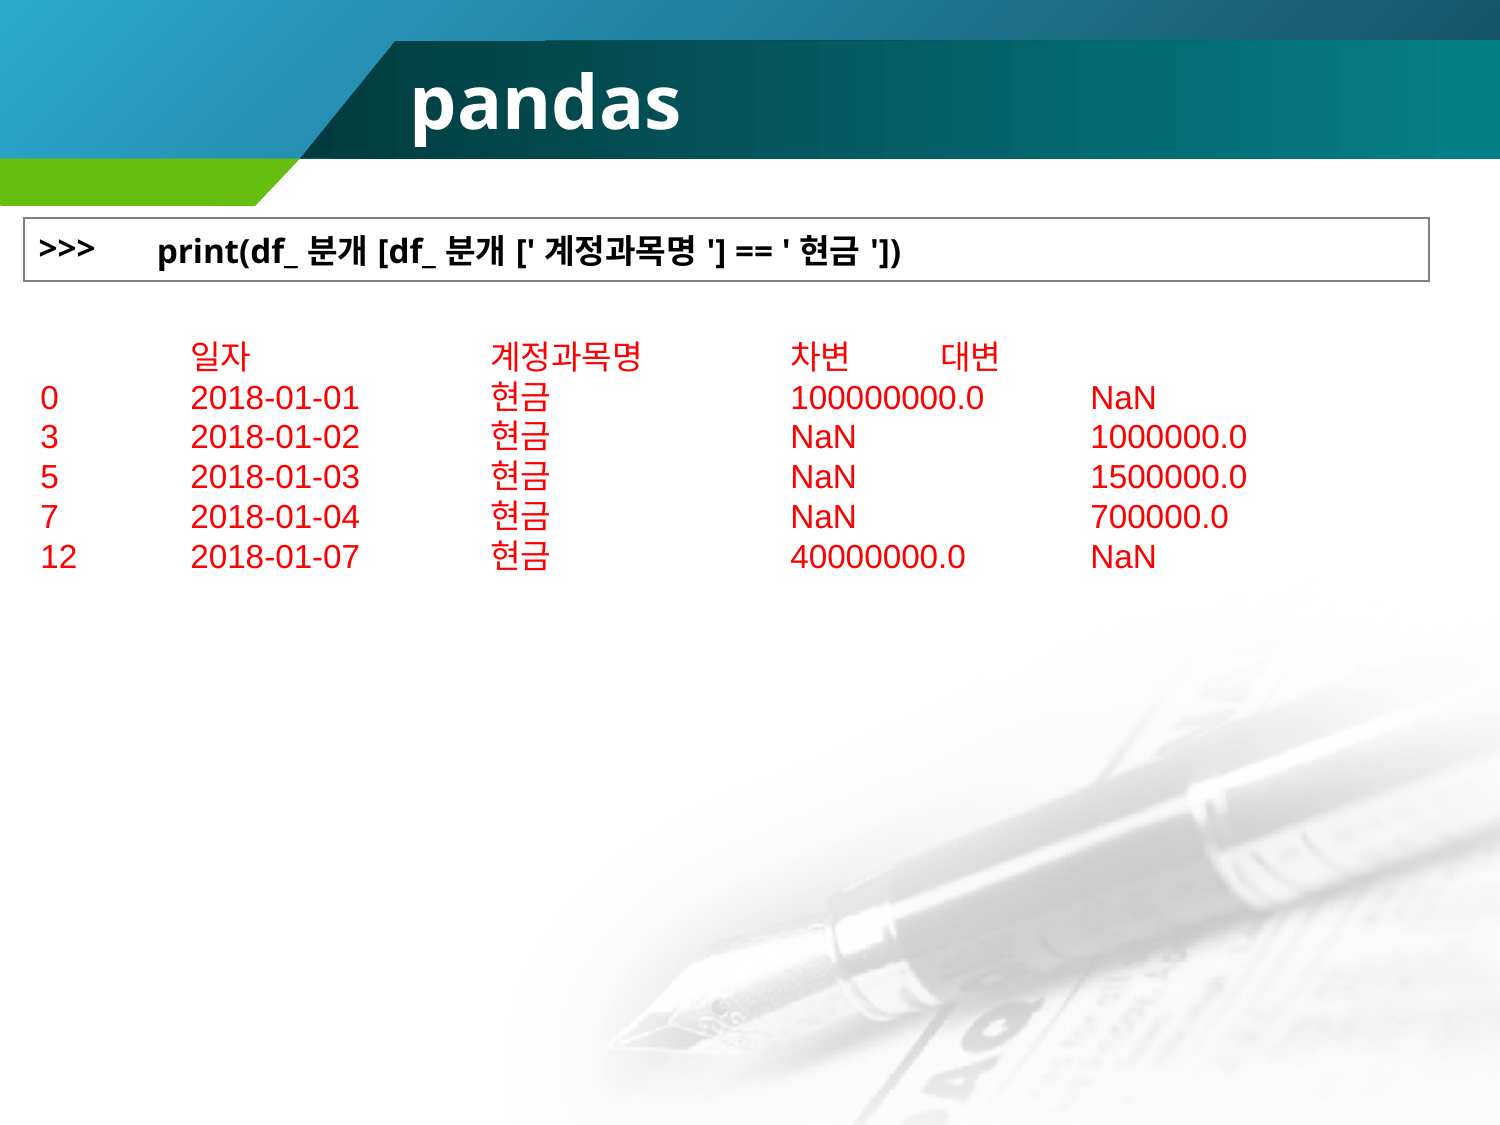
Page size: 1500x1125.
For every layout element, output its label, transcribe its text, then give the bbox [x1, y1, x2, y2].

text_box 일자 계정과목명 차변 대변 0 2018-01-01 현금 100000000.0 NaN 3 2018-01-02 현금 NaN 1000000.0 5 2018-01-03 현금 NaN 1500000.0 7 2018-01-04 현금 NaN 700000.0 12 2018-01-07 현금 40000000.0 NaN [25, 328, 1433, 583]
title pandas [394, 36, 1433, 163]
table_header print(df_분개[df_분개['계정과목명'] == '현금']) [142, 219, 1428, 280]
table_header >>> [25, 219, 142, 280]
picture [490, 448, 1500, 1125]
